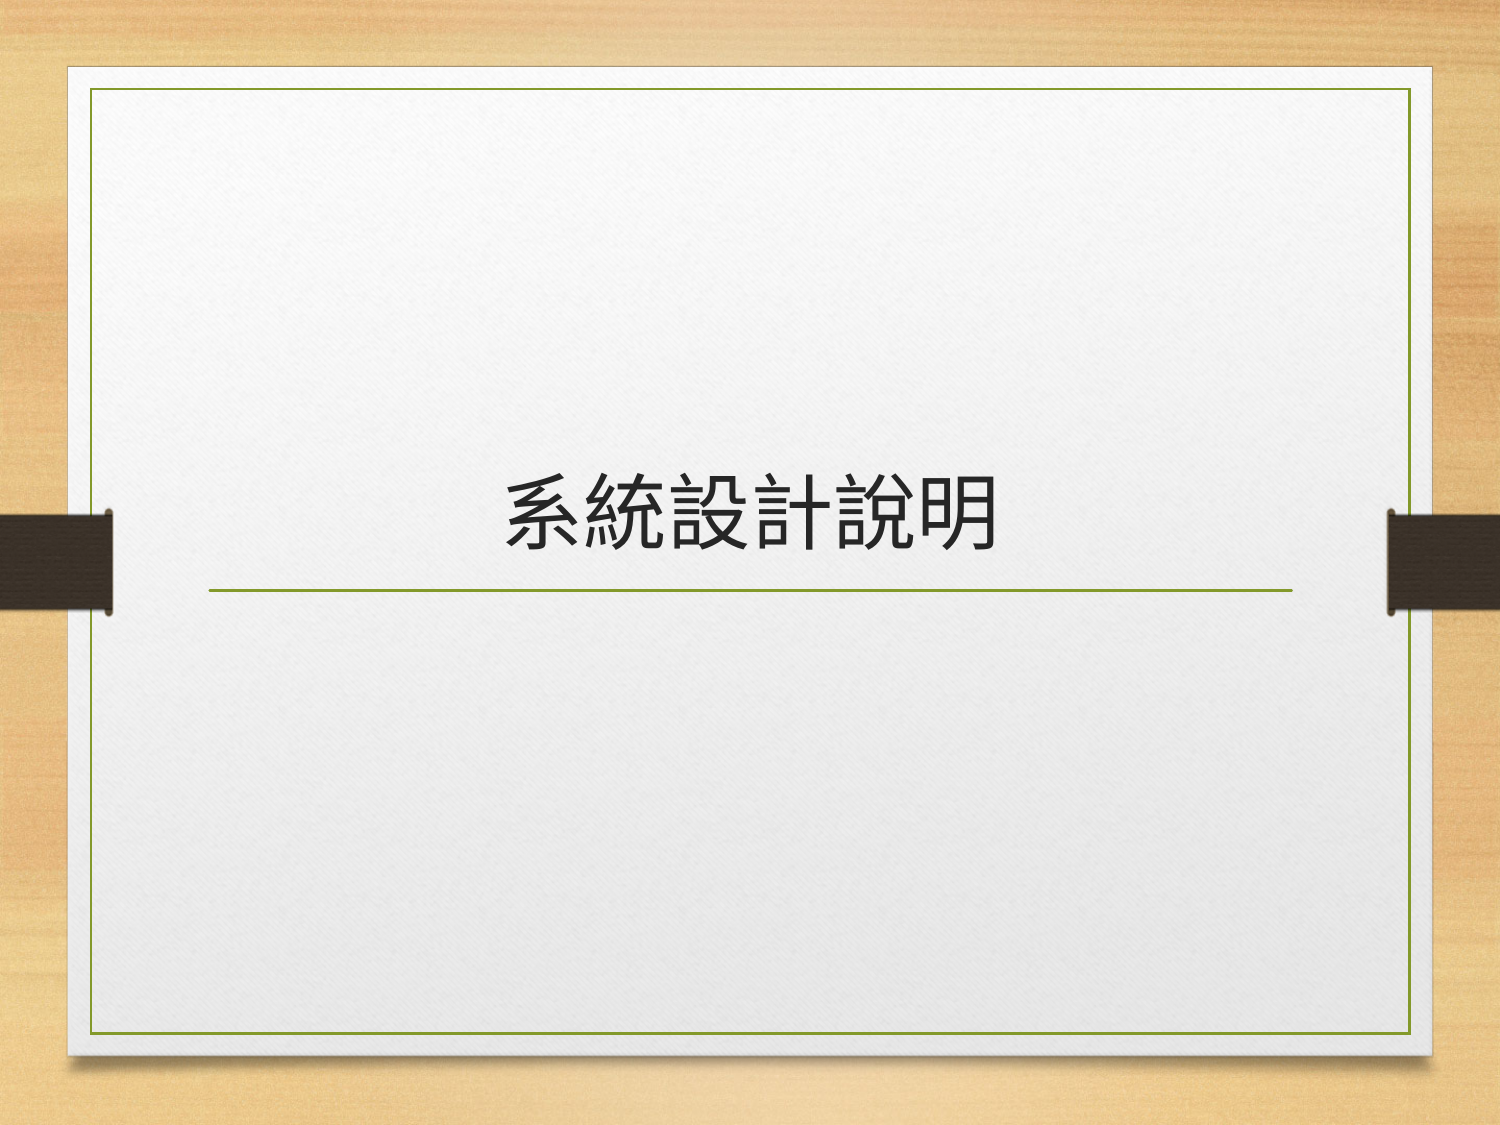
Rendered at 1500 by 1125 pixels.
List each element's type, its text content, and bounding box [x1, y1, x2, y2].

title 系統設計說明 [209, 431, 1292, 569]
picture [0, 0, 1500, 1125]
